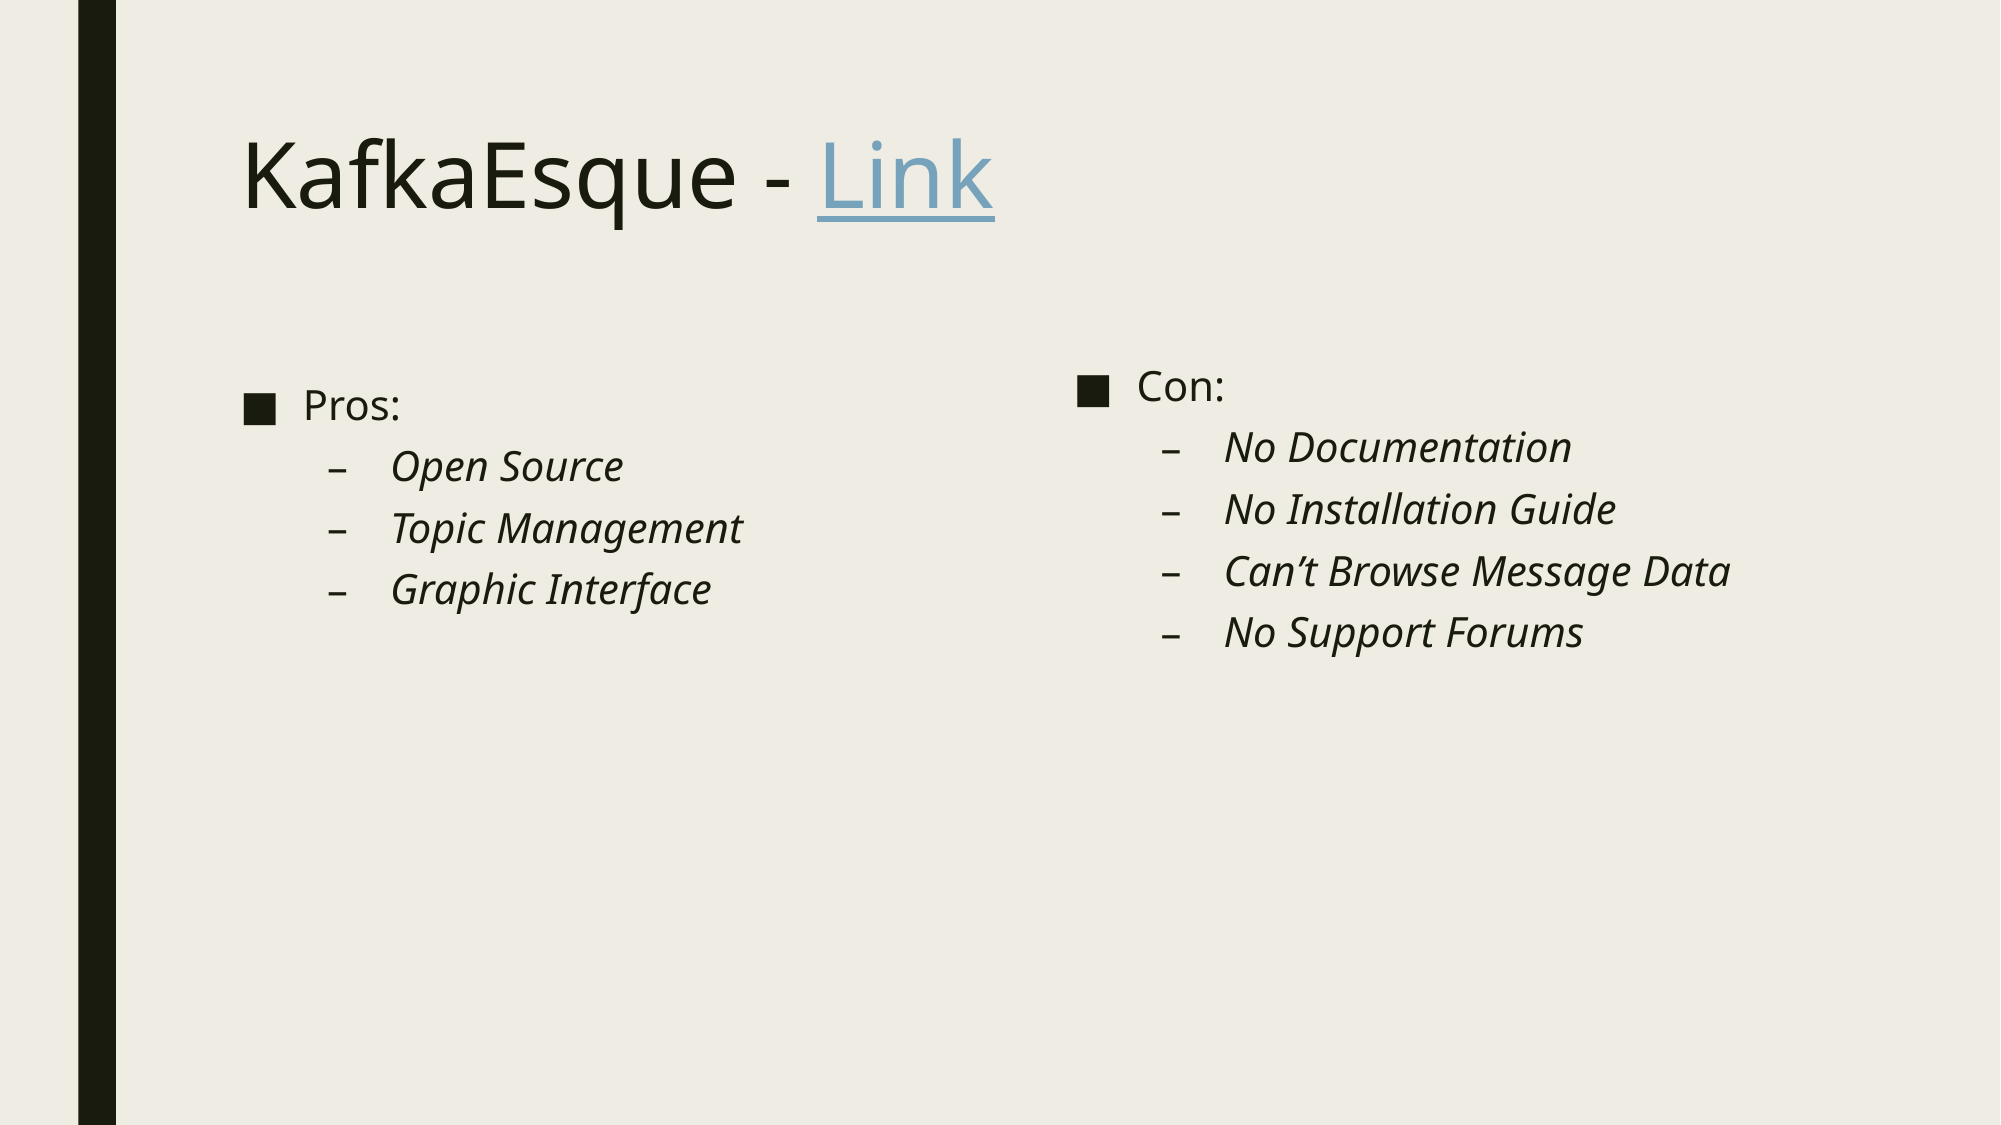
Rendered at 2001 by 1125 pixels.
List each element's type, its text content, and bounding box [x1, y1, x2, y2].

list Pros: Open Source Topic Management Graphic Interface [225, 375, 913, 963]
text_box Con: No Documentation No Installation Guide Can’t Browse Message Data No Support Forums [1058, 356, 1747, 944]
title KafkaEsque - Link [225, 112, 1800, 357]
